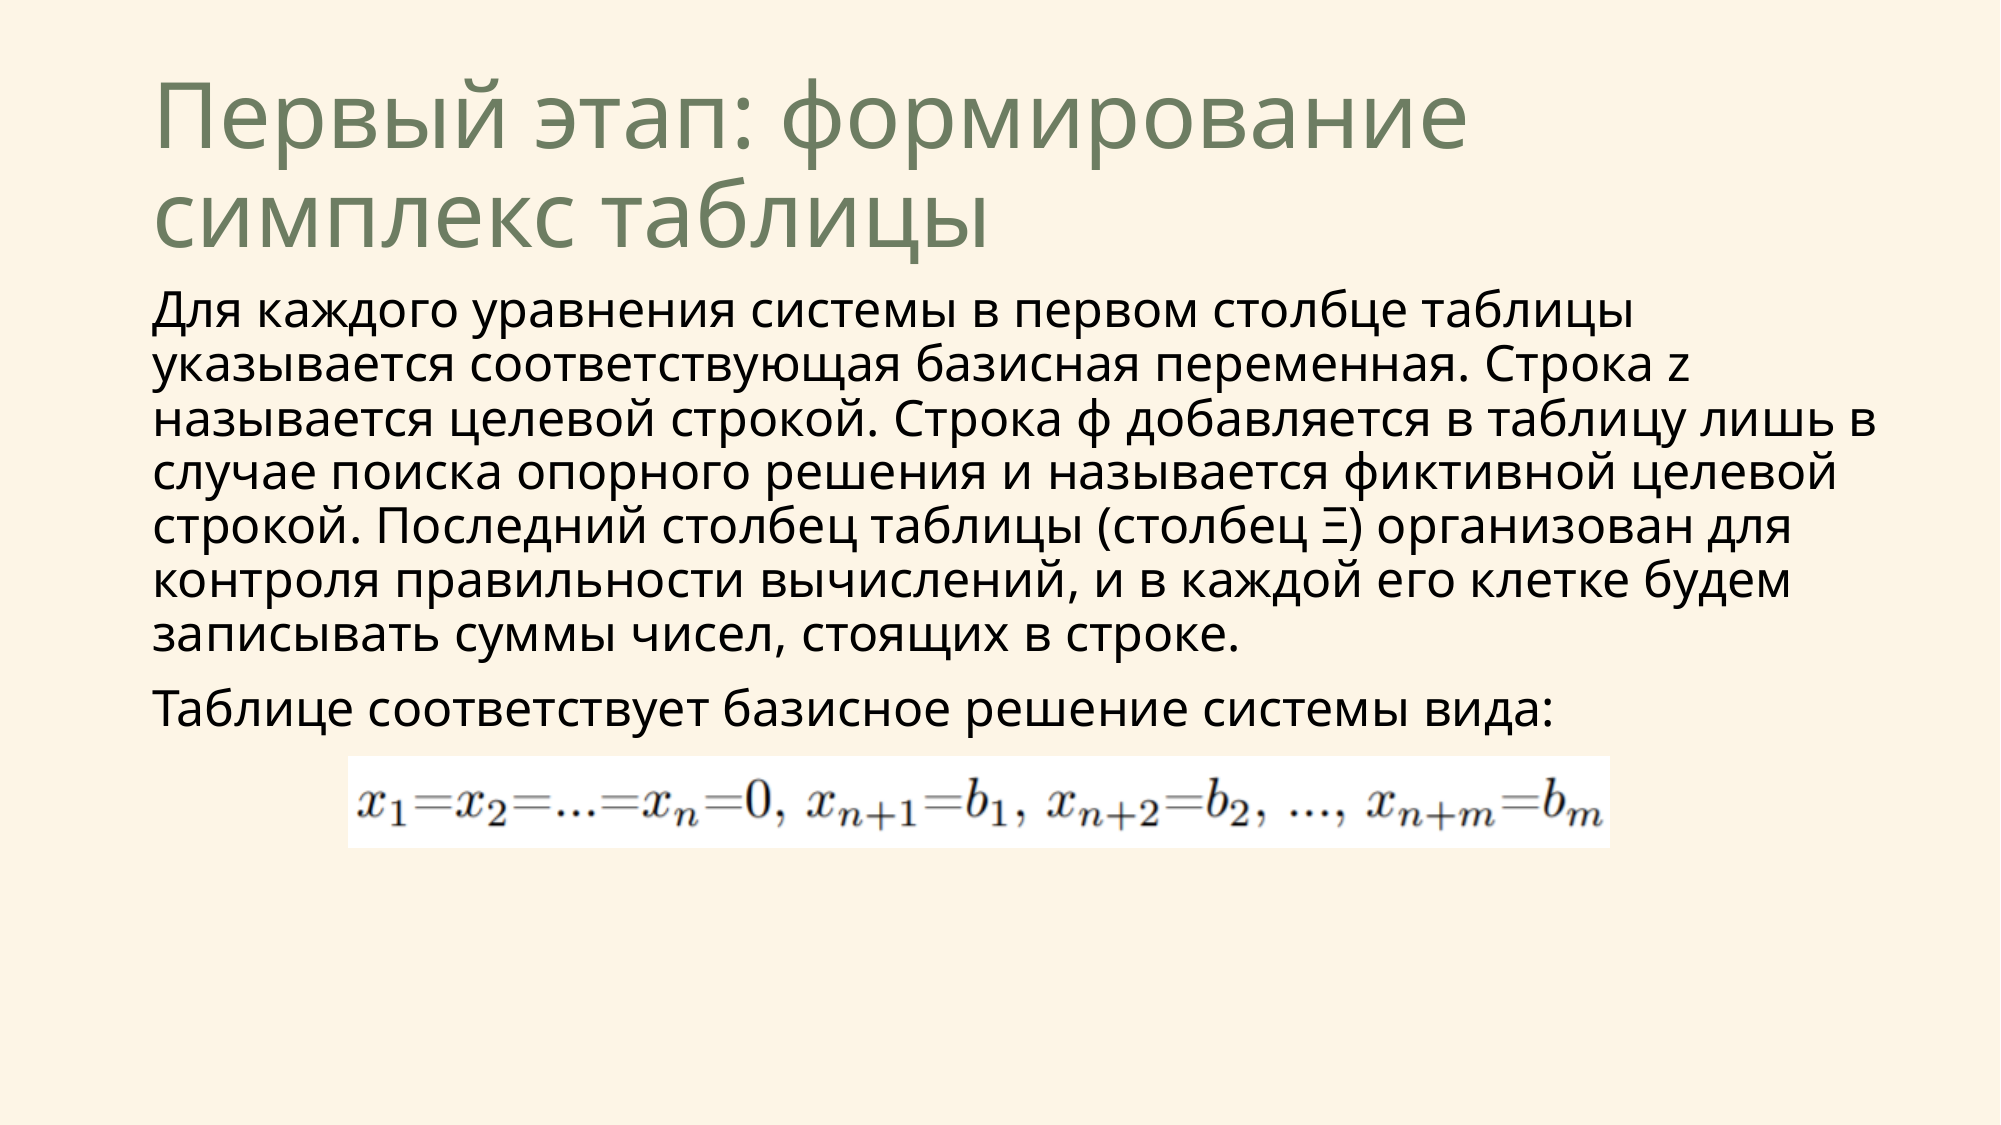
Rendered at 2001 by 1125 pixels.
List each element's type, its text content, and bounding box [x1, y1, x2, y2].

title Первый этап: формирование симплекс таблицы [137, 59, 1863, 277]
list Для каждого уравнения системы в первом столбце таблицы указывается соответствующая базисная переменная. Строка z называется целевой строкой. Строка ϕ добавляется в таблицу лишь в случае поиска опорного решения и называется фиктивной целевой строкой. Последний столбец таблицы (столбец Ξ) организован для контроля правильности вычислений, и в каждой его клетке будем записывать суммы чисел, стоящих в строке. Таблице соответствует базисное решение системы вида: [137, 277, 1905, 1058]
picture [348, 756, 1610, 848]
